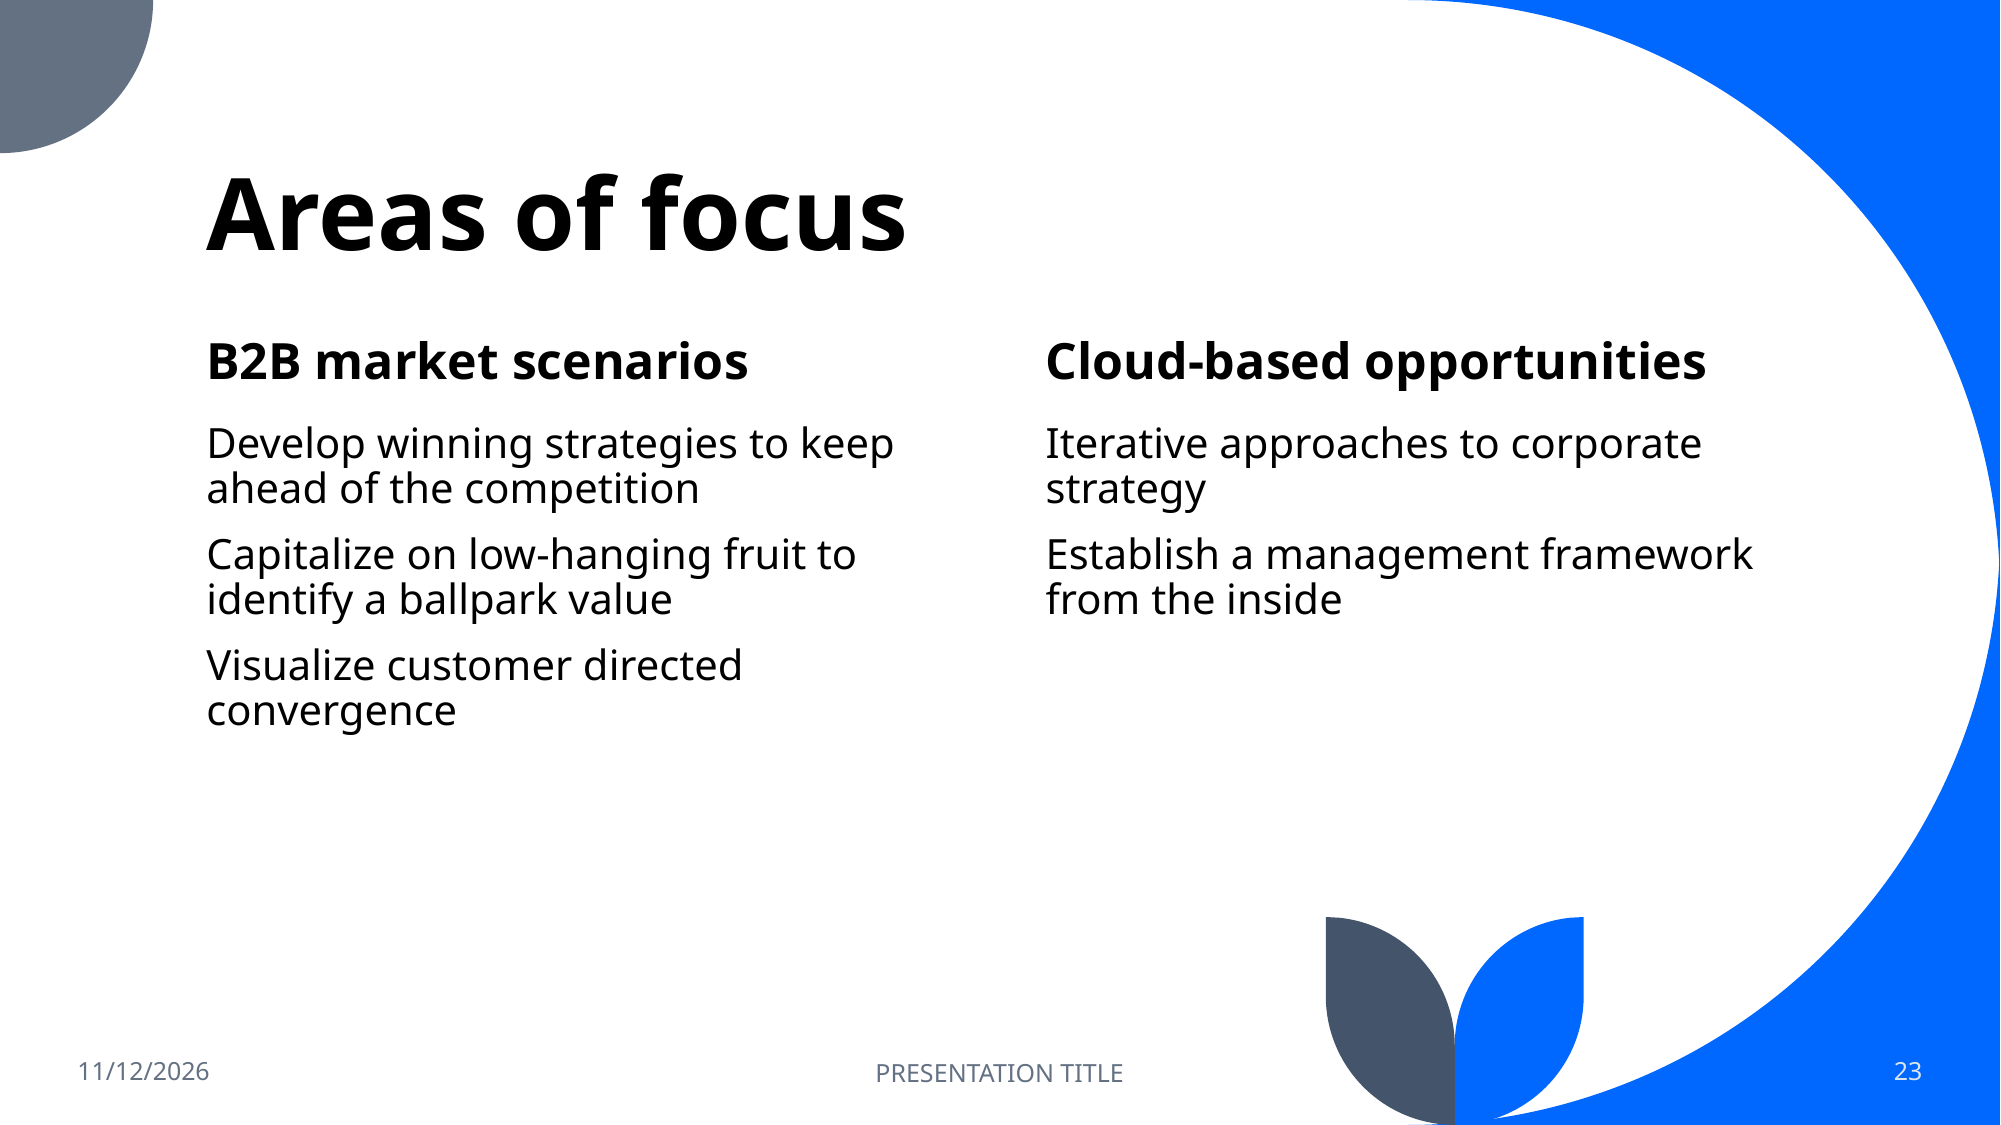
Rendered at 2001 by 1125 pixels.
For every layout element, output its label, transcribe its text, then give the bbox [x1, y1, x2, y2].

title Areas of focus [191, 62, 1796, 280]
list Iterative approaches to corporate strategy Establish a management framework from the inside [1030, 414, 1796, 879]
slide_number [62, 1042, 513, 1103]
slide_number 23 [1665, 1042, 1938, 1103]
footer PRESENTATION TITLE [662, 1042, 1338, 1103]
list B2B market scenarios [191, 328, 957, 414]
list Cloud-based opportunities [1030, 328, 1796, 414]
list Develop winning strategies to keep ahead of the competition Capitalize on low-hanging fruit to identify a ballpark value Visualize customer directed convergence [191, 414, 957, 879]
